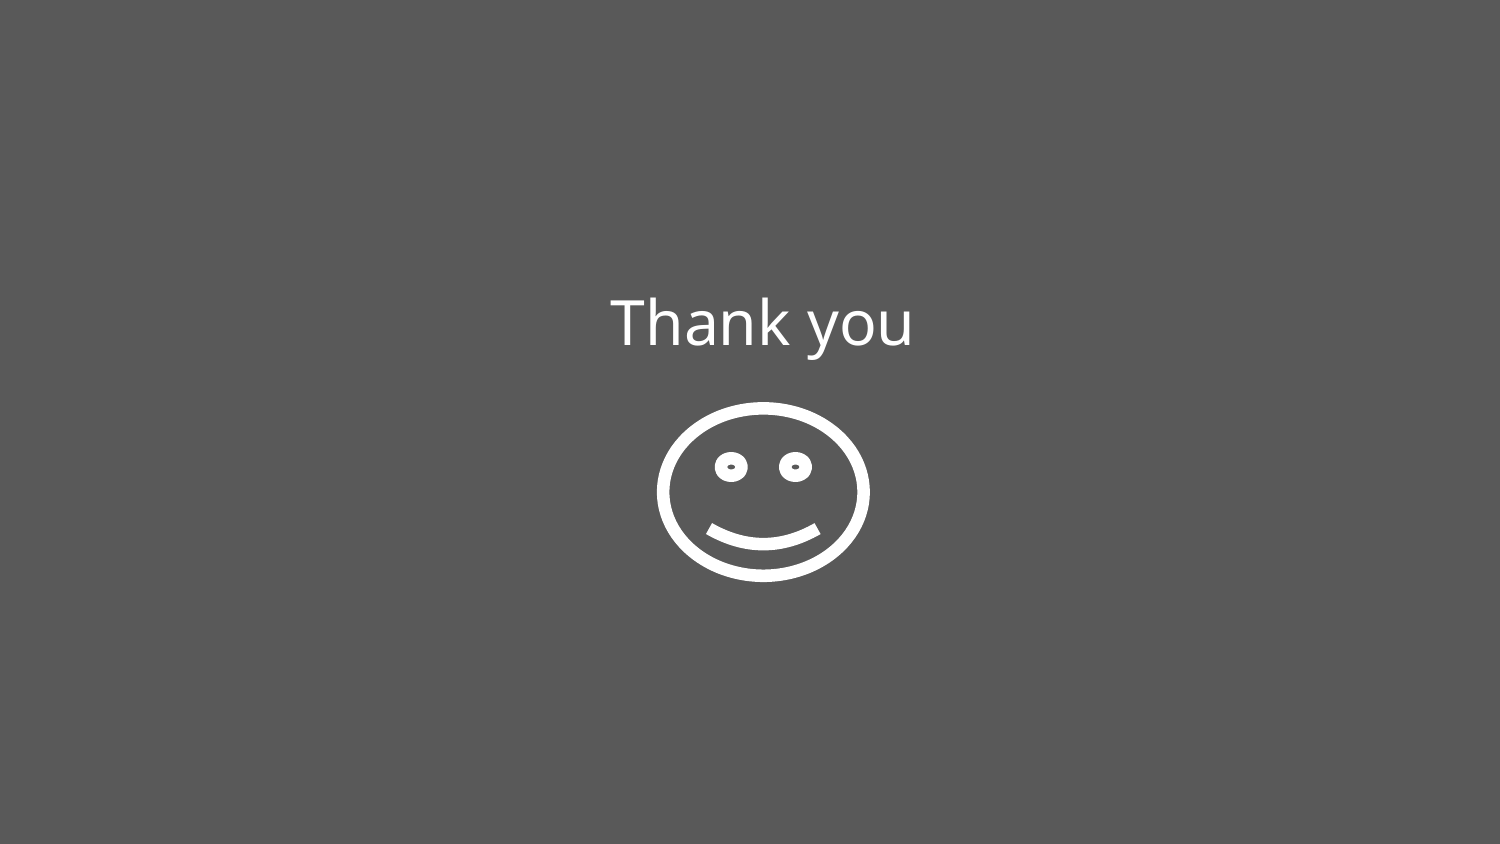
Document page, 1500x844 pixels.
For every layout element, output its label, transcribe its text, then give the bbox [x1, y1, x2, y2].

text_box Thank you [563, 267, 963, 409]
text_box [663, 408, 864, 576]
